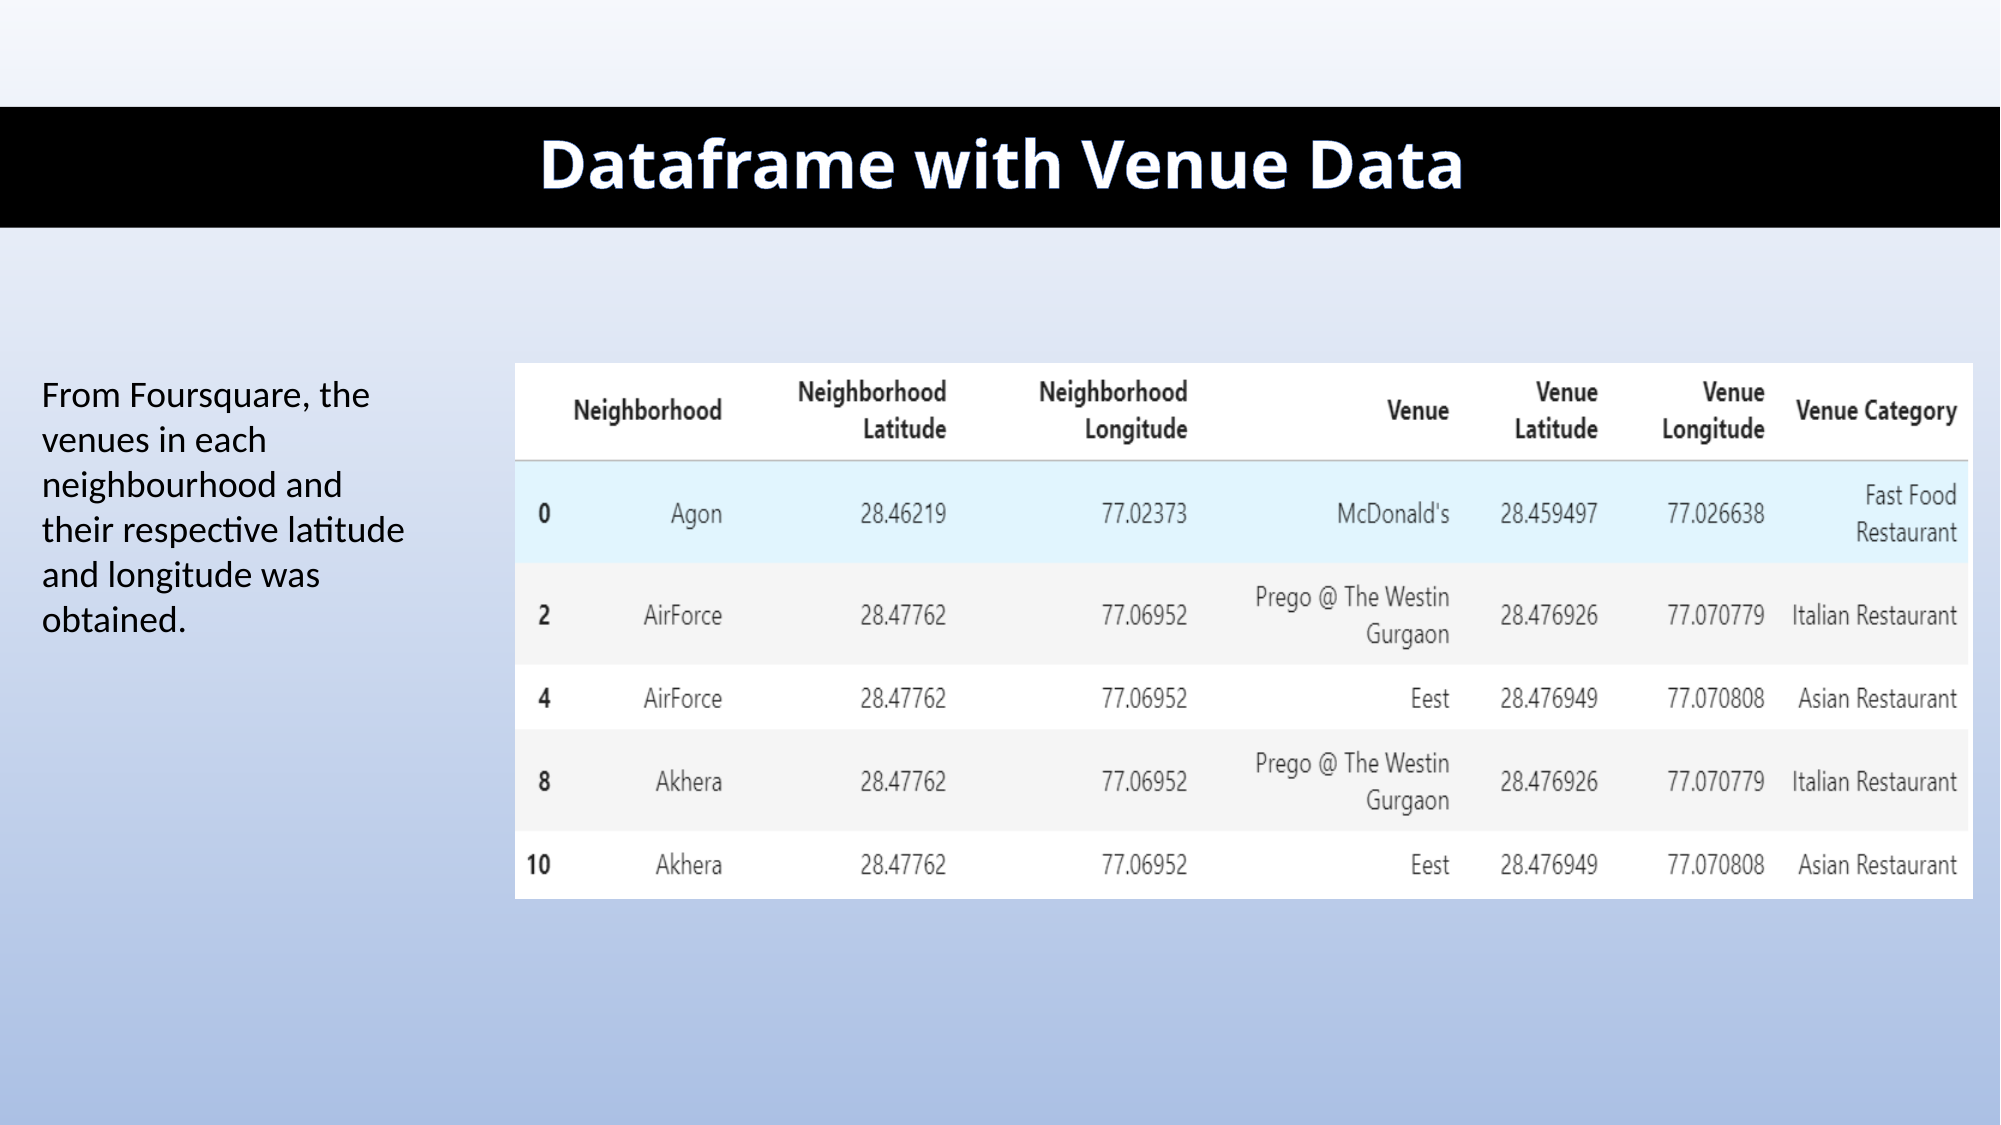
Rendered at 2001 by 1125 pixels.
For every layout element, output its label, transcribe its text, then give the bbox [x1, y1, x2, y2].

picture [514, 362, 1973, 899]
text_box From Foursquare, the venues in each neighbourhood and their respective latitude and longitude was obtained. [27, 363, 429, 648]
text_box Dataframe with Venue Data [91, 105, 1931, 228]
text_box [0, 106, 2000, 229]
